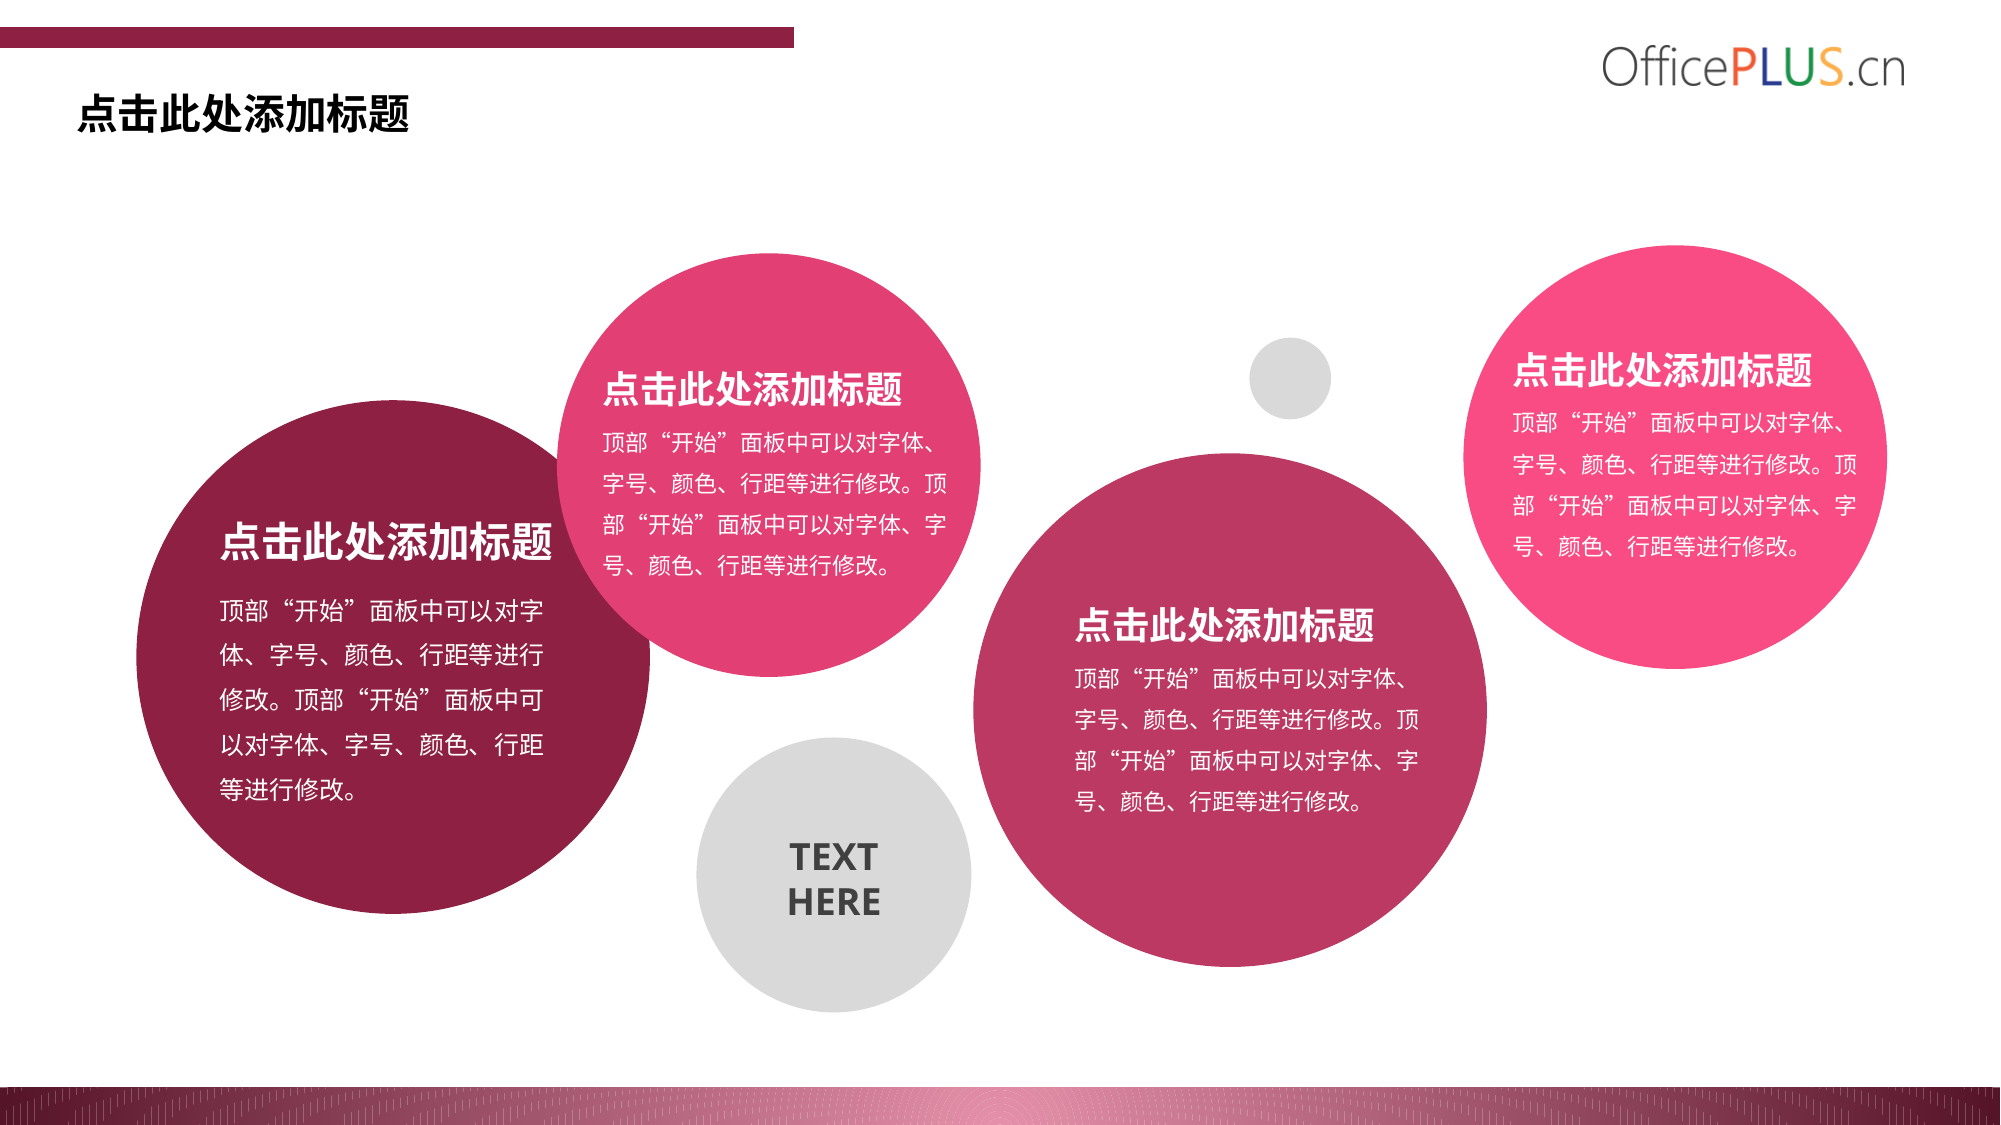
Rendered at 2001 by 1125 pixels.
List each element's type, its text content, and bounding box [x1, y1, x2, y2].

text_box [696, 737, 972, 1013]
text_box 顶部“开始”面板中可以对字体、字号、颜色、行距等进行修改。顶部“开始”面板中可以对字体、字号、颜色、行距等进行修改。 [1497, 400, 1877, 568]
text_box [595, 587, 943, 677]
text_box 顶部“开始”面板中可以对字体、字号、颜色、行距等进行修改。顶部“开始”面板中可以对字体、字号、颜色、行距等进行修改。 [204, 573, 584, 812]
text_box [136, 400, 650, 914]
text_box [1248, 336, 1333, 421]
text_box [973, 453, 1487, 967]
picture [1603, 45, 1904, 86]
text_box [556, 253, 952, 576]
text_box 顶部“开始”面板中可以对字体、字号、颜色、行距等进行修改。顶部“开始”面板中可以对字体、字号、颜色、行距等进行修改。 [588, 419, 967, 587]
text_box [1877, 392, 1888, 522]
text_box [1499, 245, 1852, 339]
text_box 点击此处添加标题 [1060, 594, 1439, 655]
text_box [967, 390, 981, 540]
text_box [1463, 342, 1856, 669]
text_box 点击此处添加标题 [1497, 339, 1877, 400]
text_box 点击此处添加标题 [588, 358, 967, 419]
text_box 顶部“开始”面板中可以对字体、字号、颜色、行距等进行修改。顶部“开始”面板中可以对字体、字号、颜色、行距等进行修改。 [1060, 655, 1439, 823]
list 点击此处添加标题 [60, 72, 795, 161]
text_box 点击此处添加标题 [204, 508, 584, 573]
